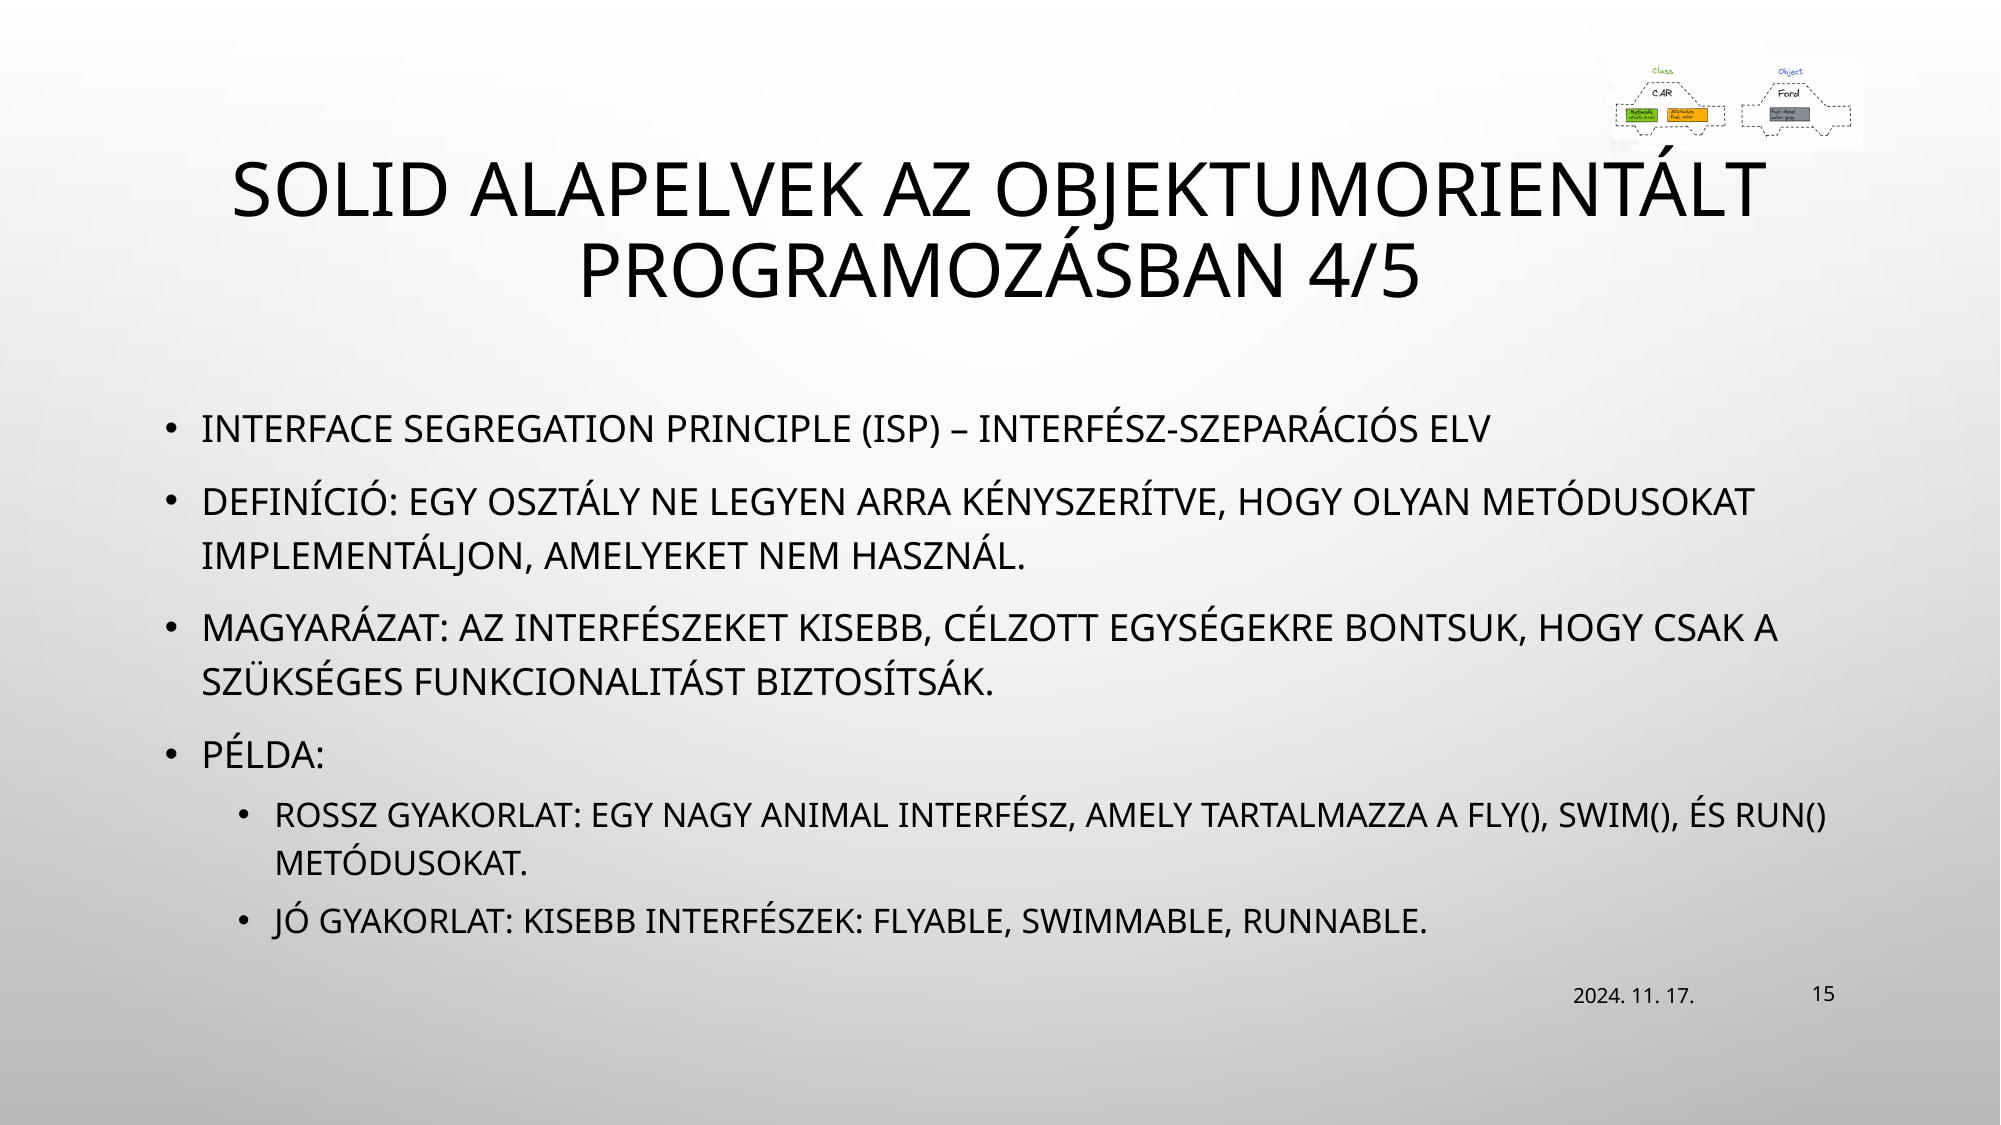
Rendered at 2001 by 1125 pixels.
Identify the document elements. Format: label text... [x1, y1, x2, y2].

slide_number 15 [1724, 965, 1851, 1025]
list Interface Segregation Principle (ISP) – Interfész-szeparációs elv Definíció: Egy osztály ne legyen arra kényszerítve, hogy olyan metódusokat implementáljon, amelyeket nem használ. Magyarázat: Az interfészeket kisebb, célzott egységekre bontsuk, hogy csak a szükséges funkcionalitást biztosítsák. Példa: Rossz gyakorlat: Egy nagy Animal interfész, amely tartalmazza a fly(), swim(), és run() metódusokat. Jó gyakorlat: Kisebb interfészek: Flyable, Swimmable, Runnable. [149, 388, 1851, 950]
title SOLID alapelvek az objektumorientált programozásban 4/5 [149, 101, 1851, 364]
slide_number 2024. 11. 17. [1259, 965, 1710, 1025]
picture [0, 0, 2000, 1125]
